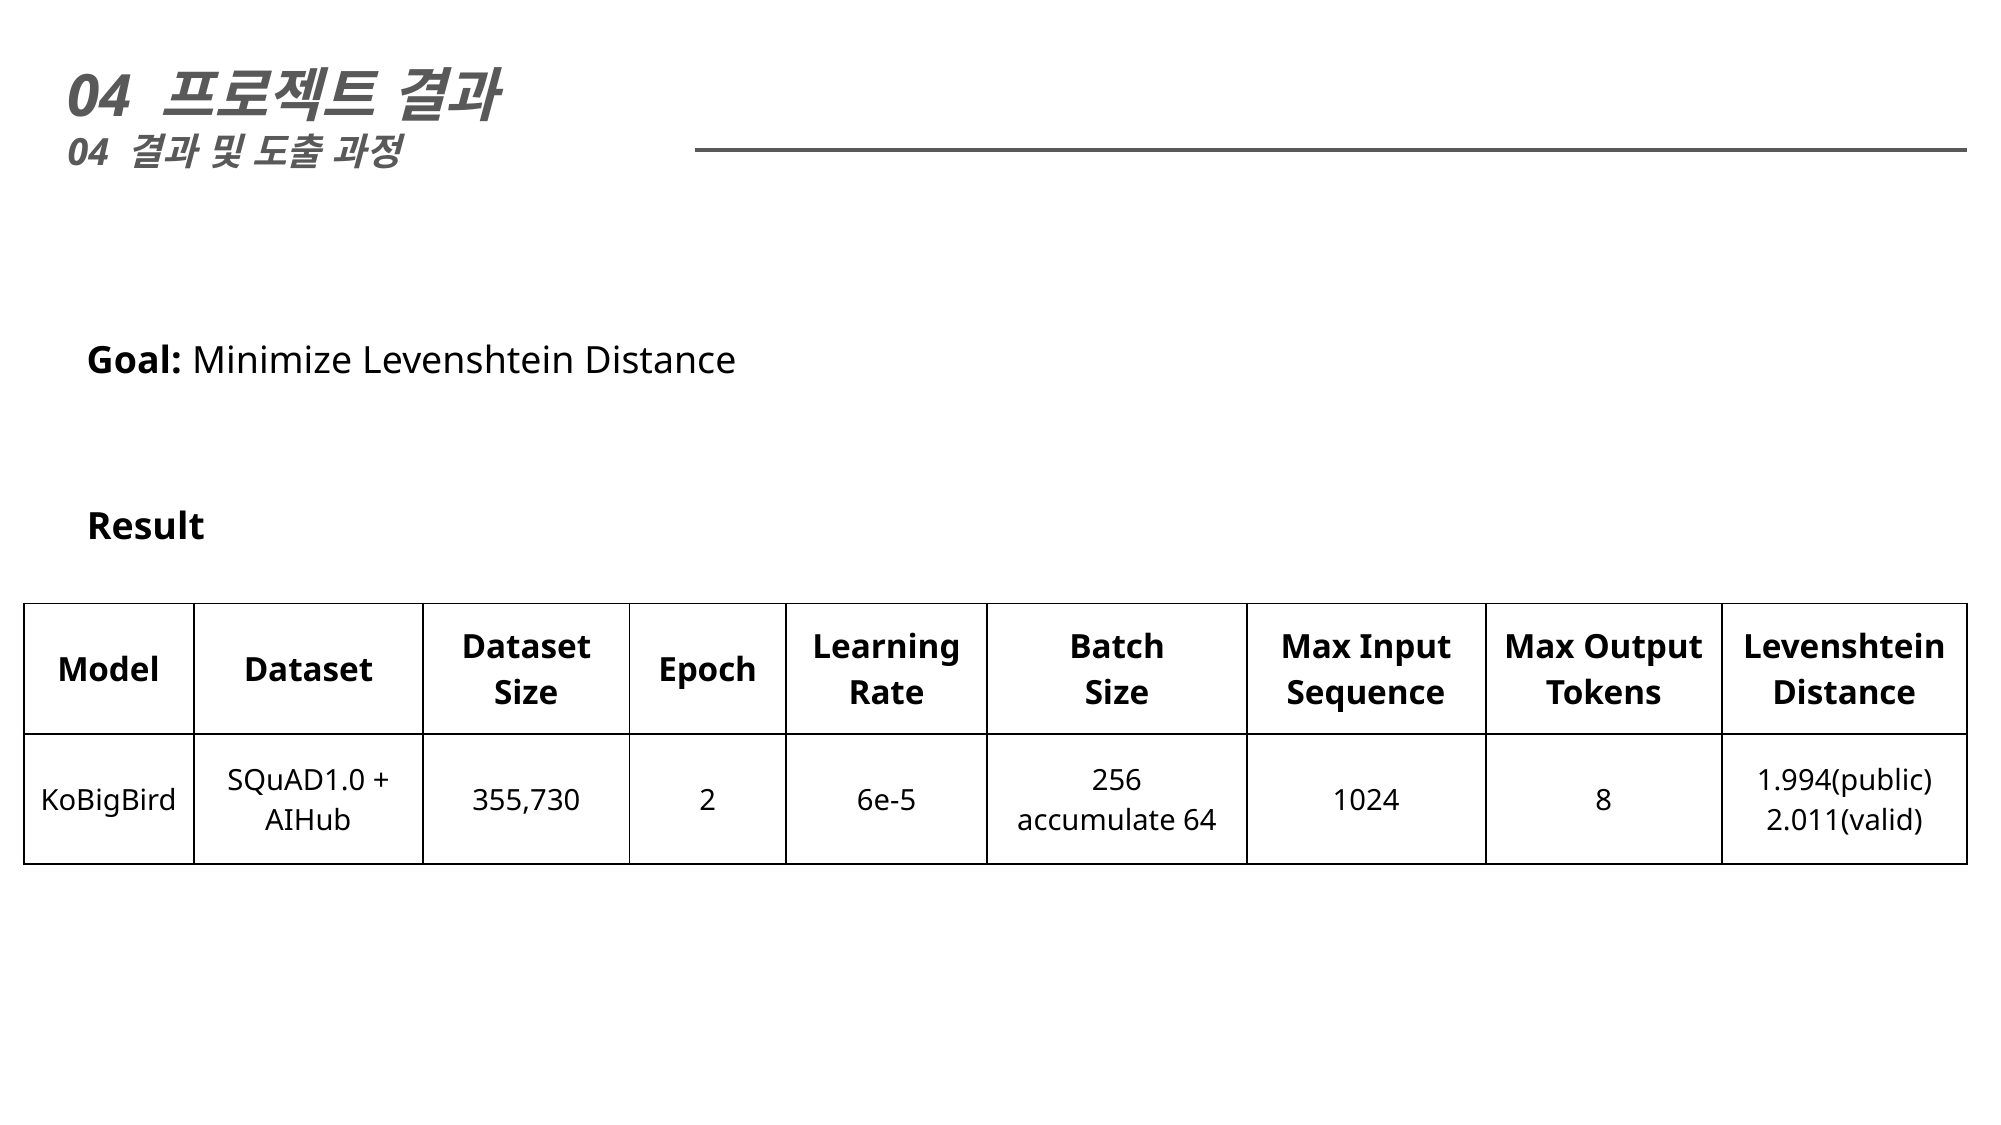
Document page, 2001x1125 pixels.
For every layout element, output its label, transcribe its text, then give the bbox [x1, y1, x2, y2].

table_cell 2 [630, 735, 785, 863]
table_cell 256 accumulate 64 [988, 735, 1246, 863]
text_box 04 프로젝트 결과 04 결과 및 도출 과정 [52, 50, 907, 181]
table_cell 6e-5 [787, 735, 986, 863]
table_cell 1.994(public) 2.011(valid) [1723, 735, 1966, 863]
table_cell 1024 [1248, 735, 1485, 863]
text_box Result [72, 494, 1072, 555]
table_header Dataset Size [424, 604, 629, 733]
table_cell 8 [1487, 735, 1721, 863]
table_header Dataset [195, 604, 422, 733]
table_header Batch Size [988, 604, 1246, 733]
text_box Goal: Minimize Levenshtein Distance [71, 328, 1089, 388]
table_header Learning Rate [787, 604, 986, 733]
table_header Model [25, 604, 193, 733]
table_header Max Input Sequence [1248, 604, 1485, 733]
table_cell 355,730 [424, 735, 629, 863]
table_cell SQuAD1.0 + AIHub [195, 735, 422, 863]
table_header Levenshtein Distance [1723, 604, 1966, 733]
table_header Max Output Tokens [1487, 604, 1721, 733]
table_cell KoBigBird [25, 735, 193, 863]
table_header Epoch [630, 604, 785, 733]
